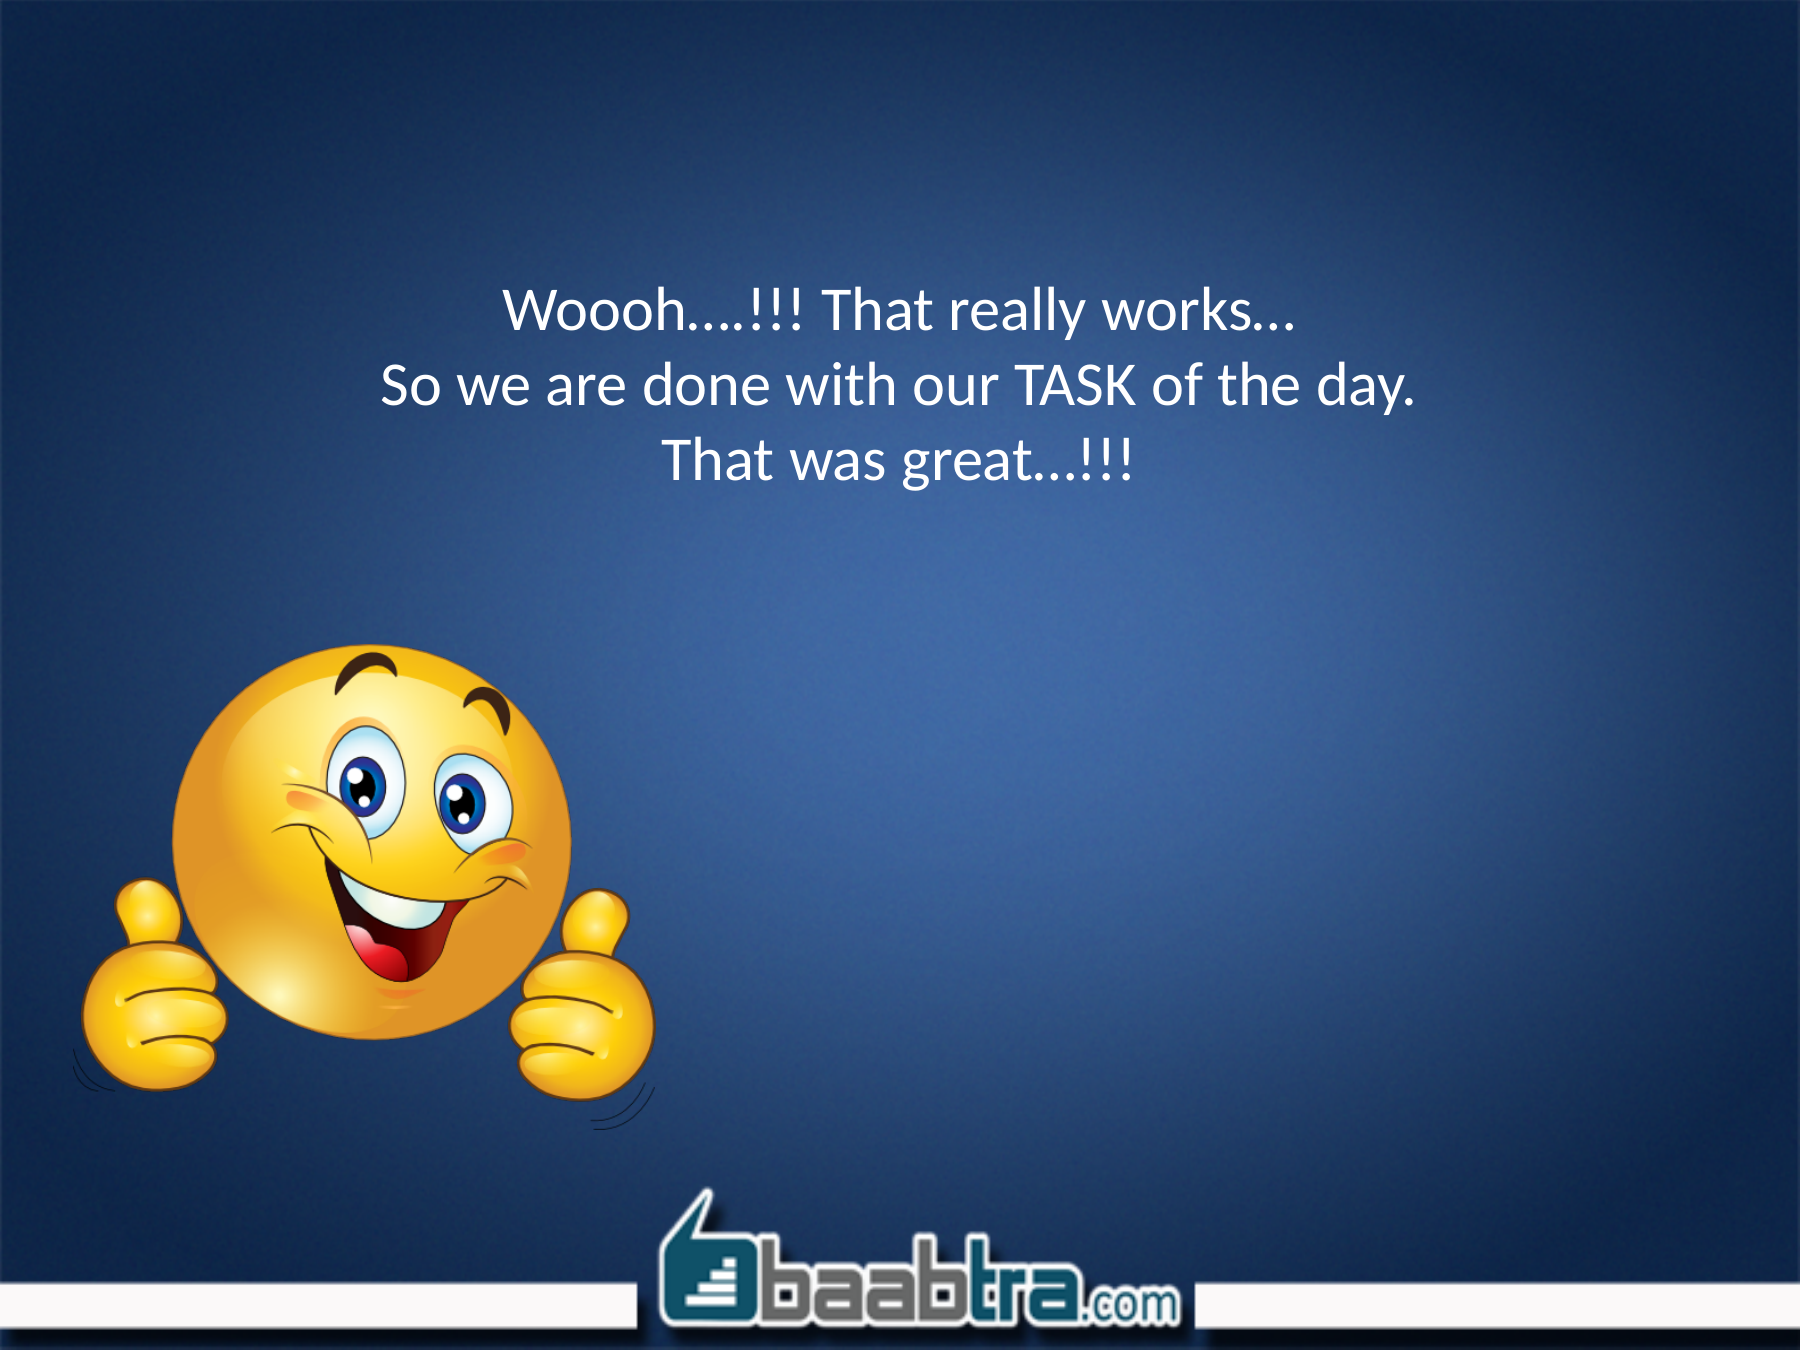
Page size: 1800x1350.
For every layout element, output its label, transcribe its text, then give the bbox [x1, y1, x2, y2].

text_box Woooh….!!! That really works… So we are done with our TASK of the day. That was great…!!! [182, 252, 1617, 630]
picture [0, 0, 1800, 1350]
